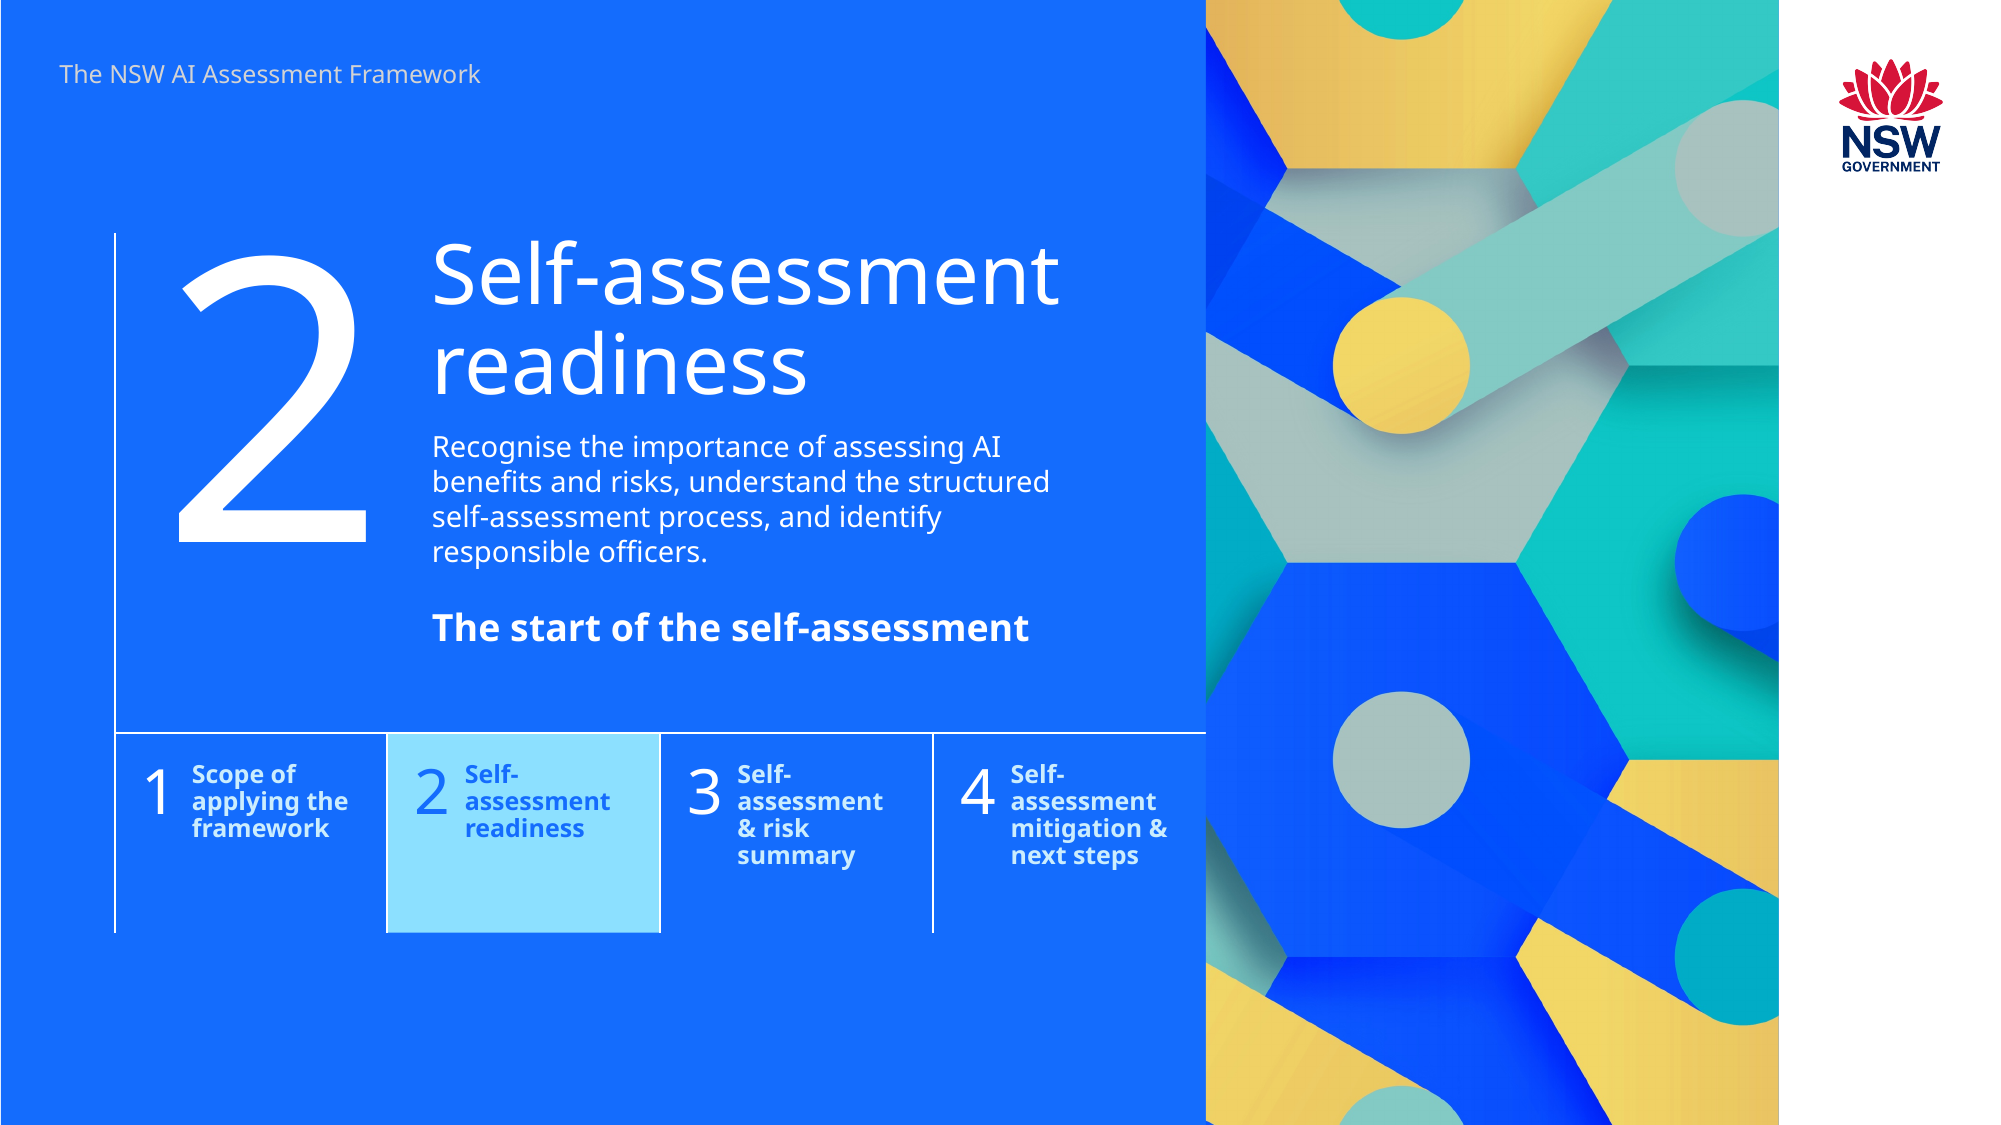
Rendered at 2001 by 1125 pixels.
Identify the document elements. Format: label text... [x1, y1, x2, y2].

text_box Recognise the importance of assessing AI benefits and risks, understand the structured self-assessment process, and identify responsible officers. The start of the self-assessment [431, 428, 1057, 603]
list 2 [160, 238, 446, 578]
picture [1839, 59, 1943, 172]
text_box 1 [141, 766, 205, 869]
text_box 2 [414, 766, 478, 869]
text_box Self-assessment & risk summary [737, 762, 907, 933]
picture [1205, 0, 1779, 1125]
list The NSW AI Assessment Framework [59, 59, 1205, 172]
text_box [386, 734, 661, 934]
text_box [0, 0, 1205, 1125]
title Self-assessment readiness [431, 232, 1172, 439]
text_box 4 [960, 766, 1024, 869]
text_box Self-assessment readiness [464, 762, 634, 933]
text_box Self-assessment mitigation & next steps [1010, 762, 1180, 933]
text_box Scope of applying the framework [191, 762, 361, 933]
text_box 3 [687, 766, 751, 869]
